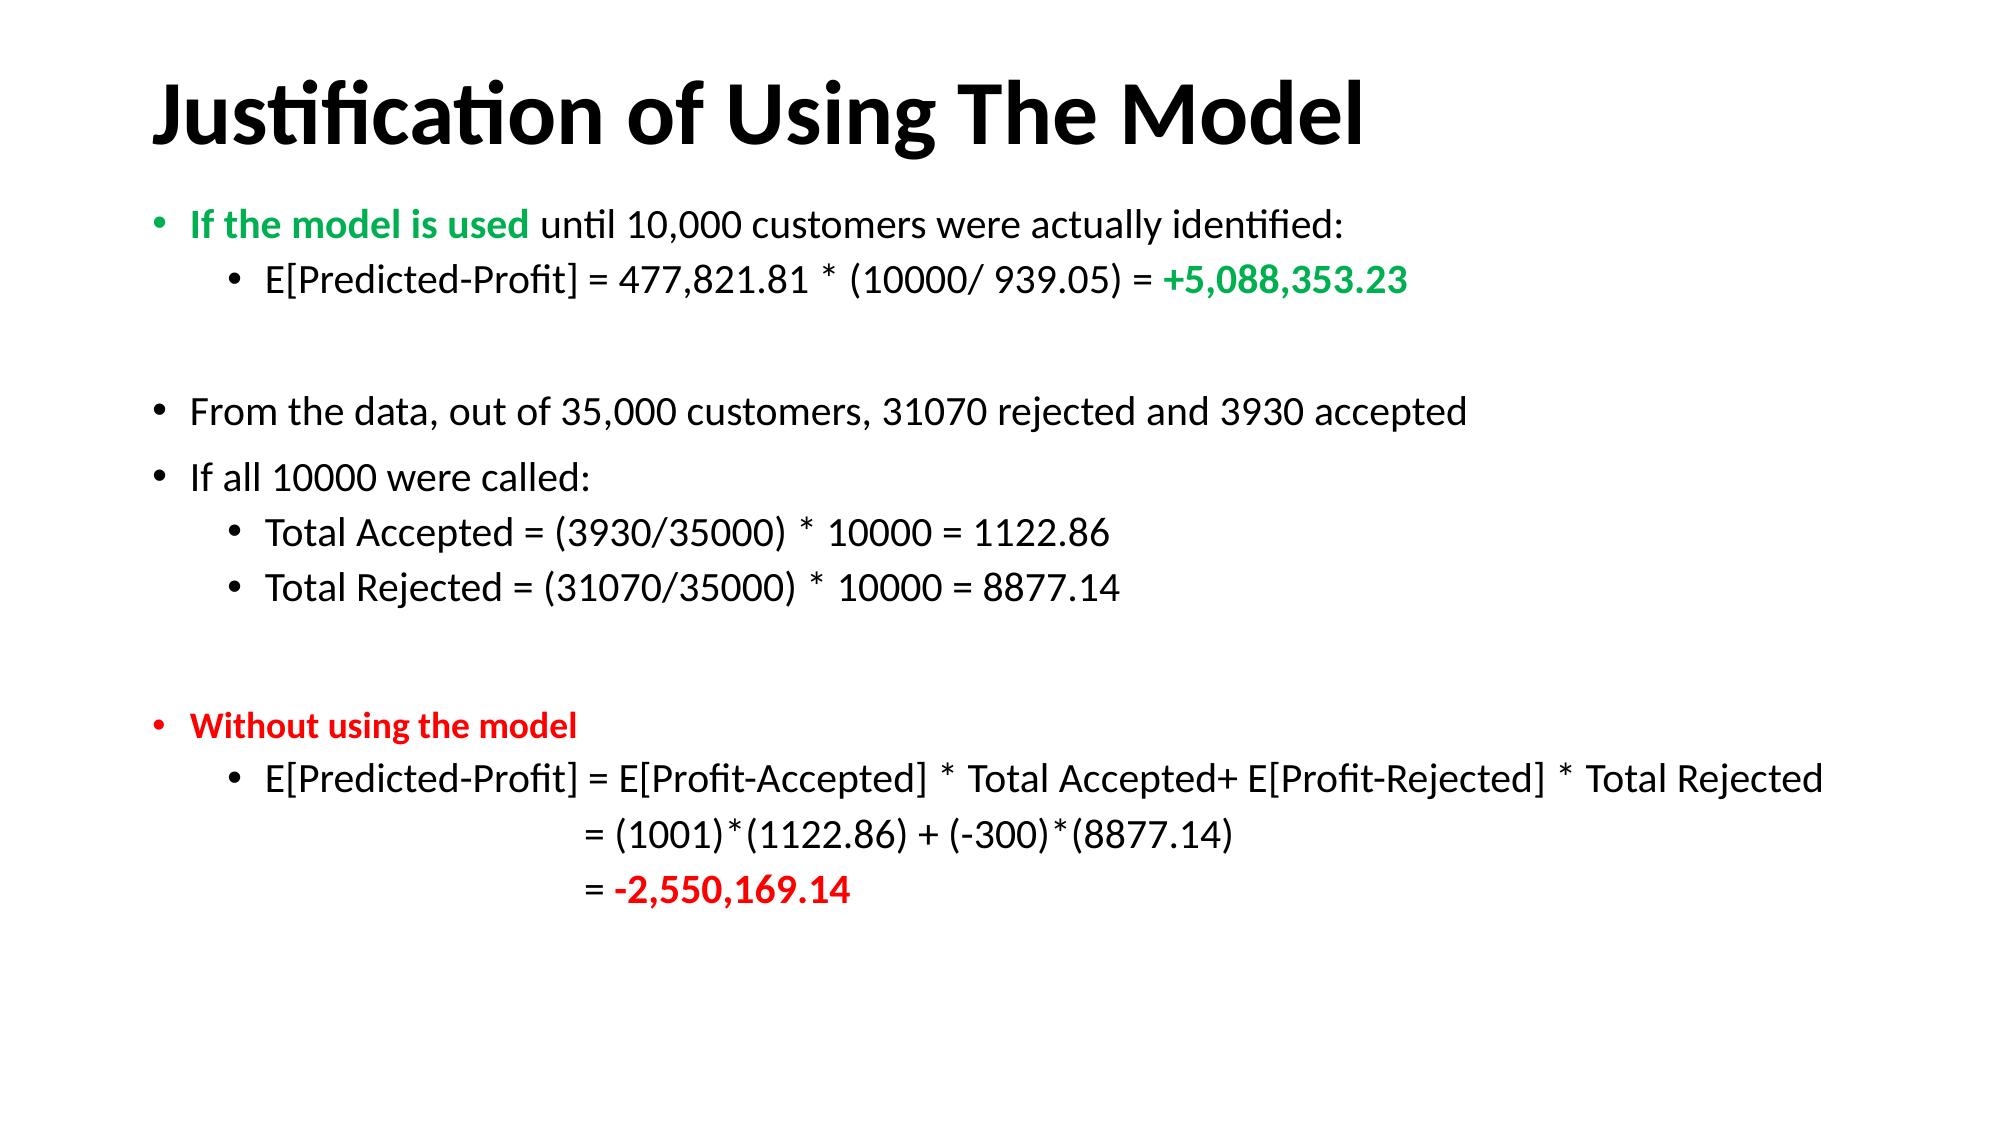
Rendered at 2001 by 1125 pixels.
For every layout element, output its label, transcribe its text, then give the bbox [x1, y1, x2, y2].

title Justification of Using The Model [137, 48, 1863, 182]
list If the model is used until 10,000 customers were actually identified: E[Predicted-Profit] = 477,821.81 * (10000/ 939.05) = +5,088,353.23 From the data, out of 35,000 customers, 31070 rejected and 3930 accepted If all 10000 were called: Total Accepted = (3930/35000) * 10000 = 1122.86 Total Rejected = (31070/35000) * 10000 = 8877.14 Without using the model E[Predicted-Profit] = E[Profit-Accepted] * Total Accepted+ E[Profit-Rejected] * Total Rejected = (1001)*(1122.86) + (-300)*(8877.14) = -2,550,169.14 [137, 195, 1863, 1077]
